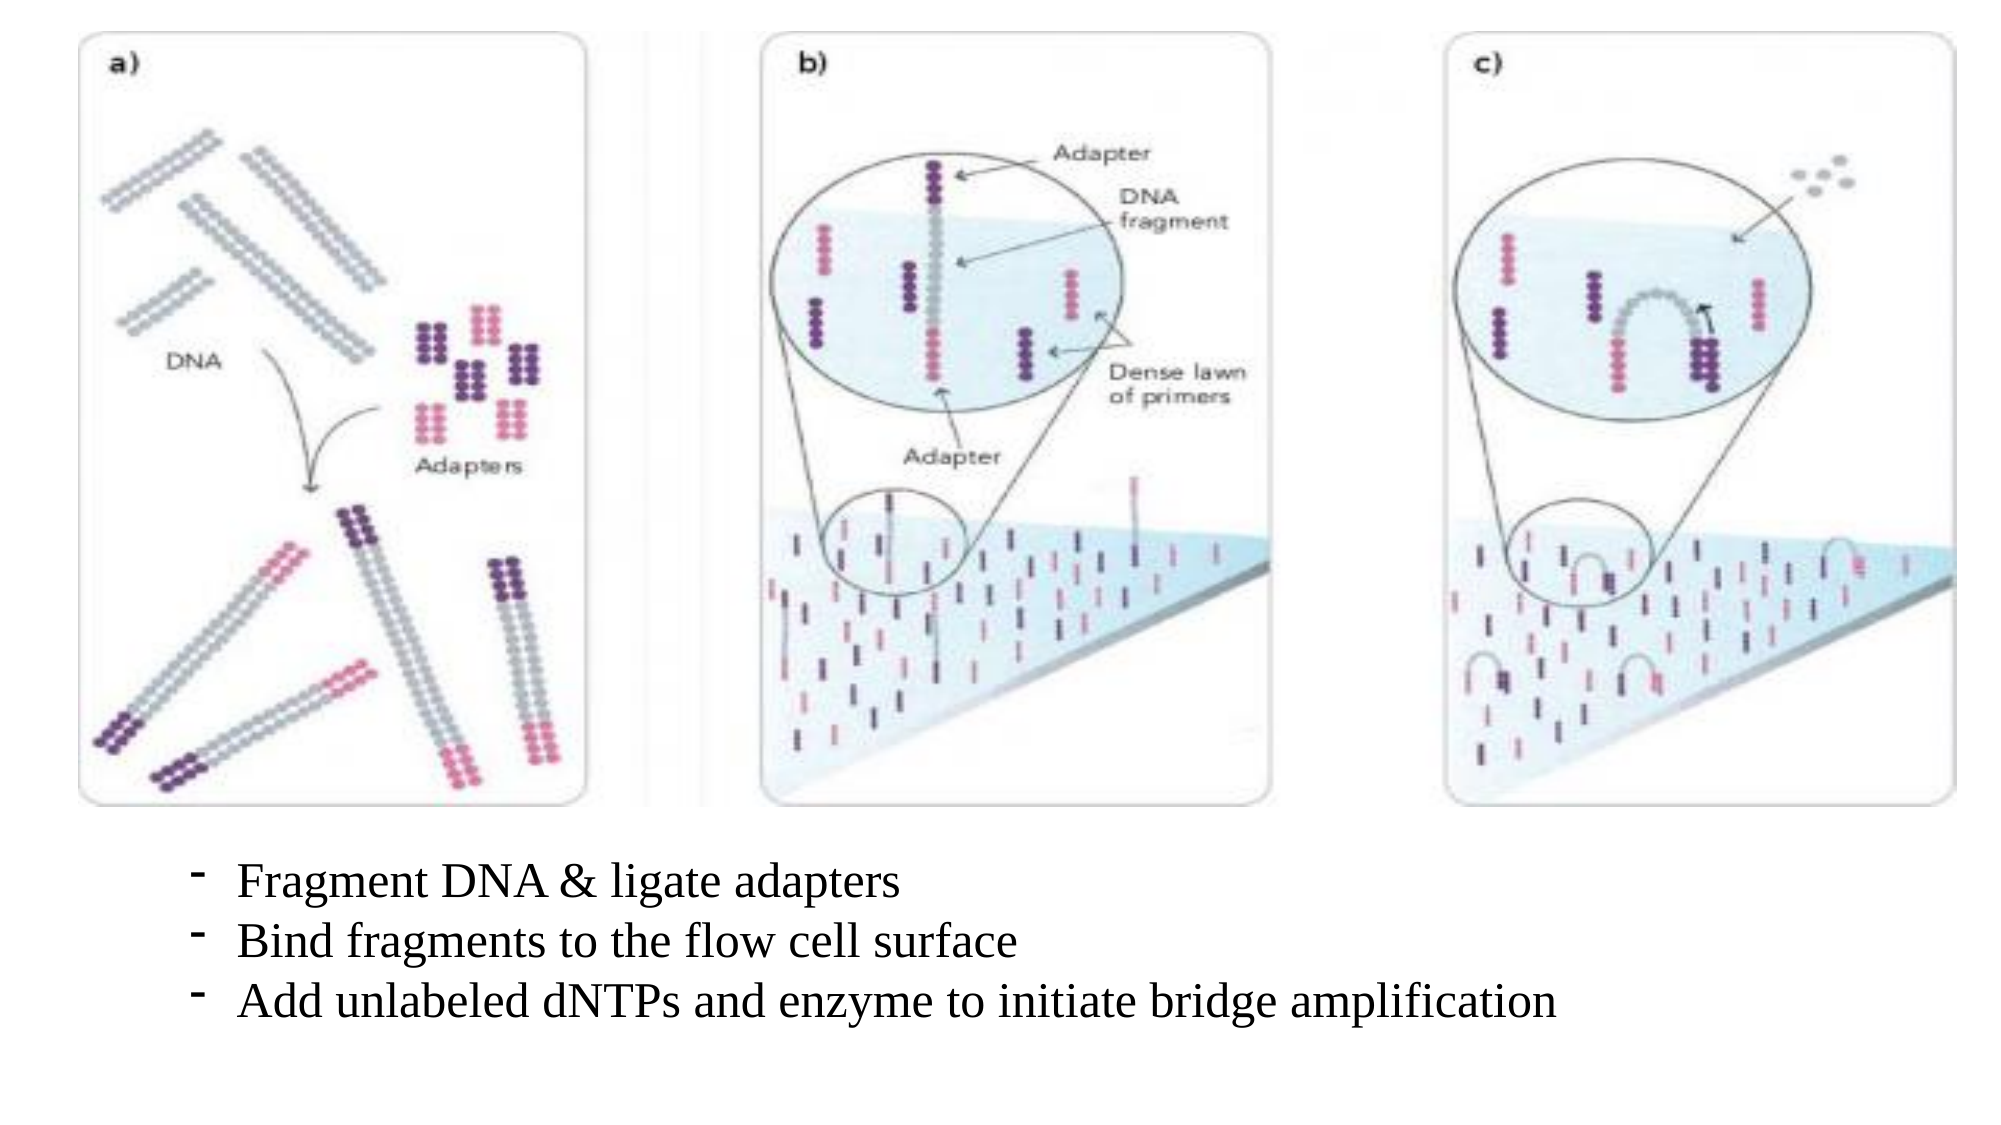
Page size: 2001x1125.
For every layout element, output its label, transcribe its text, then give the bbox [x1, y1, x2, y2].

text_box Fragment DNA & ligate adapters Bind fragments to the flow cell surface Add unlabeled dNTPs and enzyme to initiate bridge amplification [174, 840, 1860, 1080]
picture [78, 31, 1957, 807]
